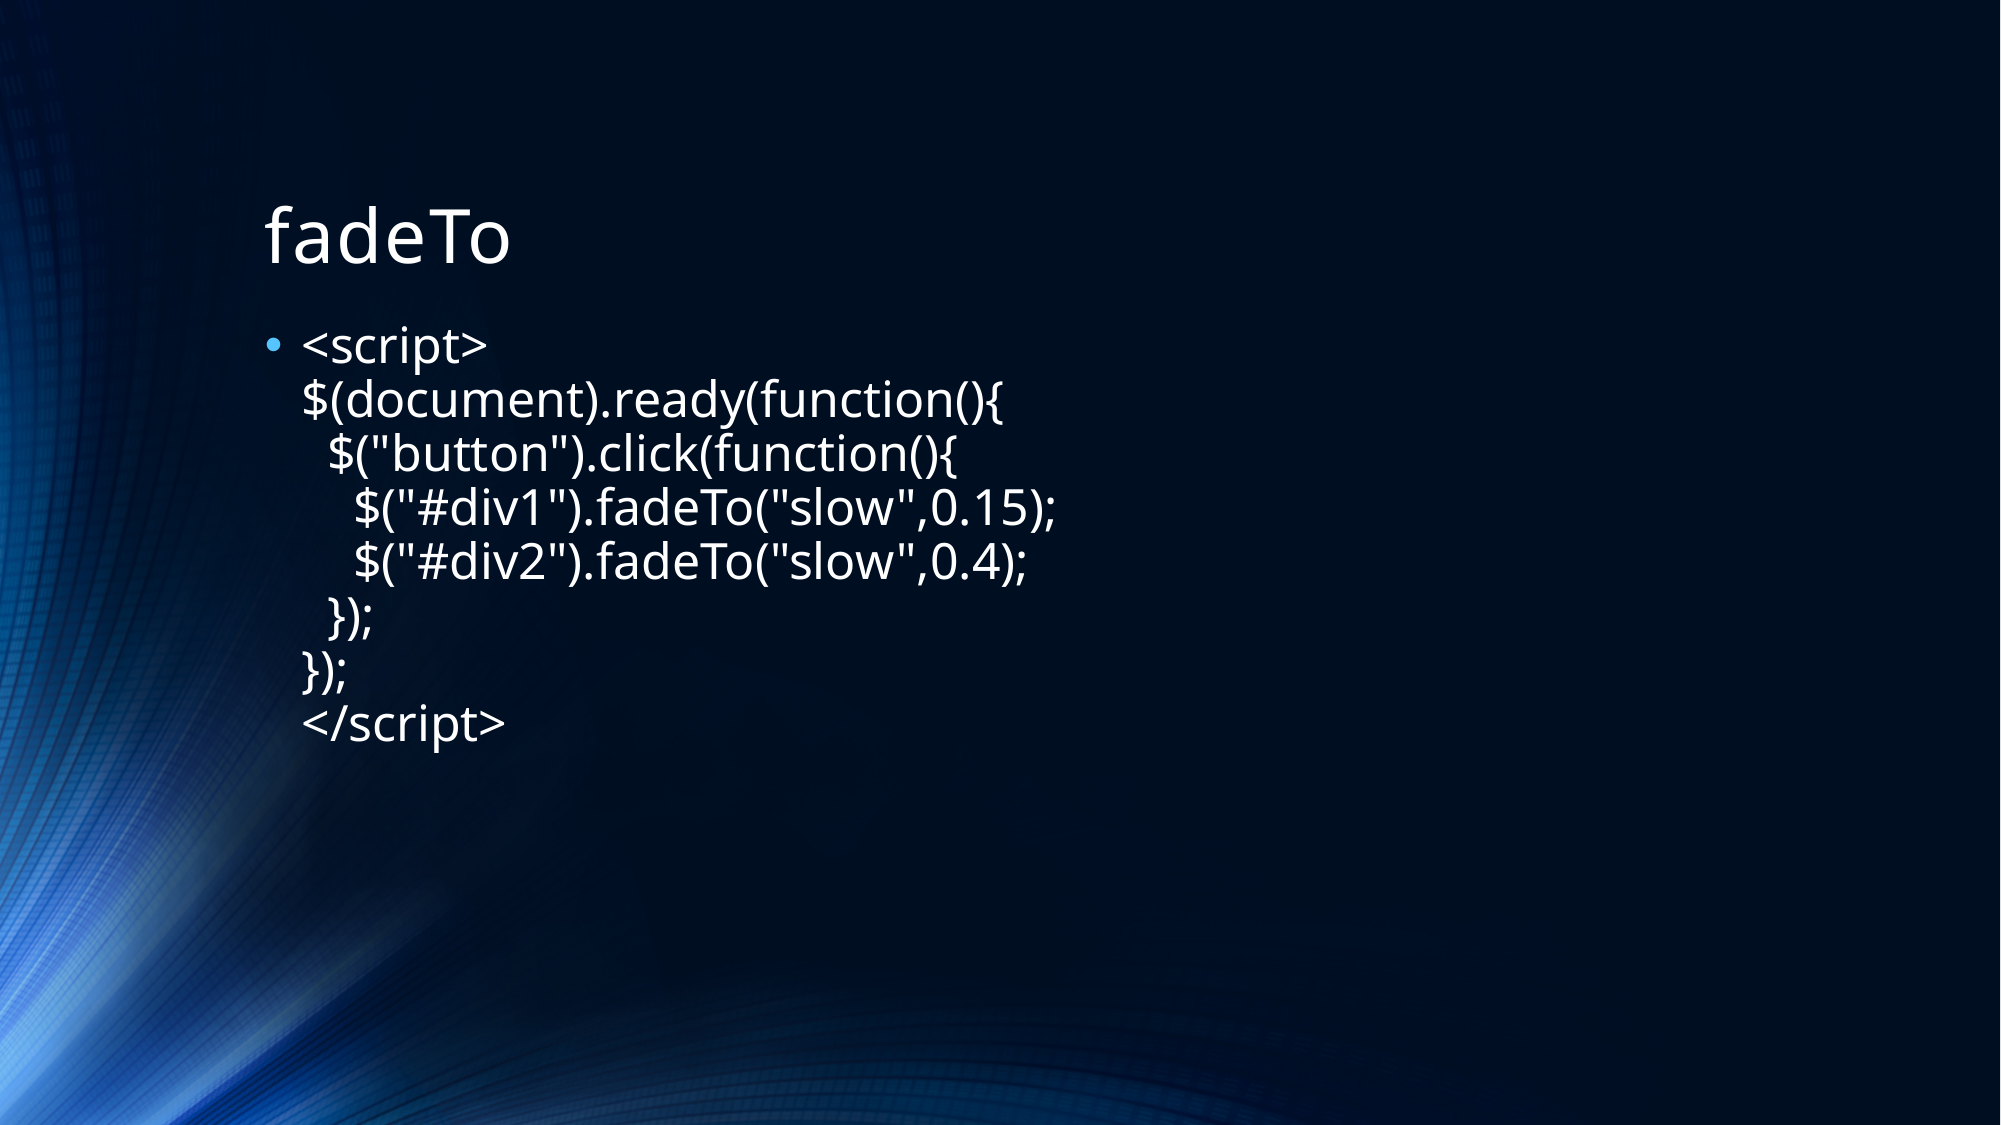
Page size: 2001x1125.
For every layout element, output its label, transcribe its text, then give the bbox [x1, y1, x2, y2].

list <script> $(document).ready(function(){ $("button").click(function(){ $("#div1").fadeTo("slow",0.15); $("#div2").fadeTo("slow",0.4); }); }); </script> [249, 312, 1749, 988]
title fadeTo [249, 62, 1751, 288]
picture [0, 0, 2001, 1125]
